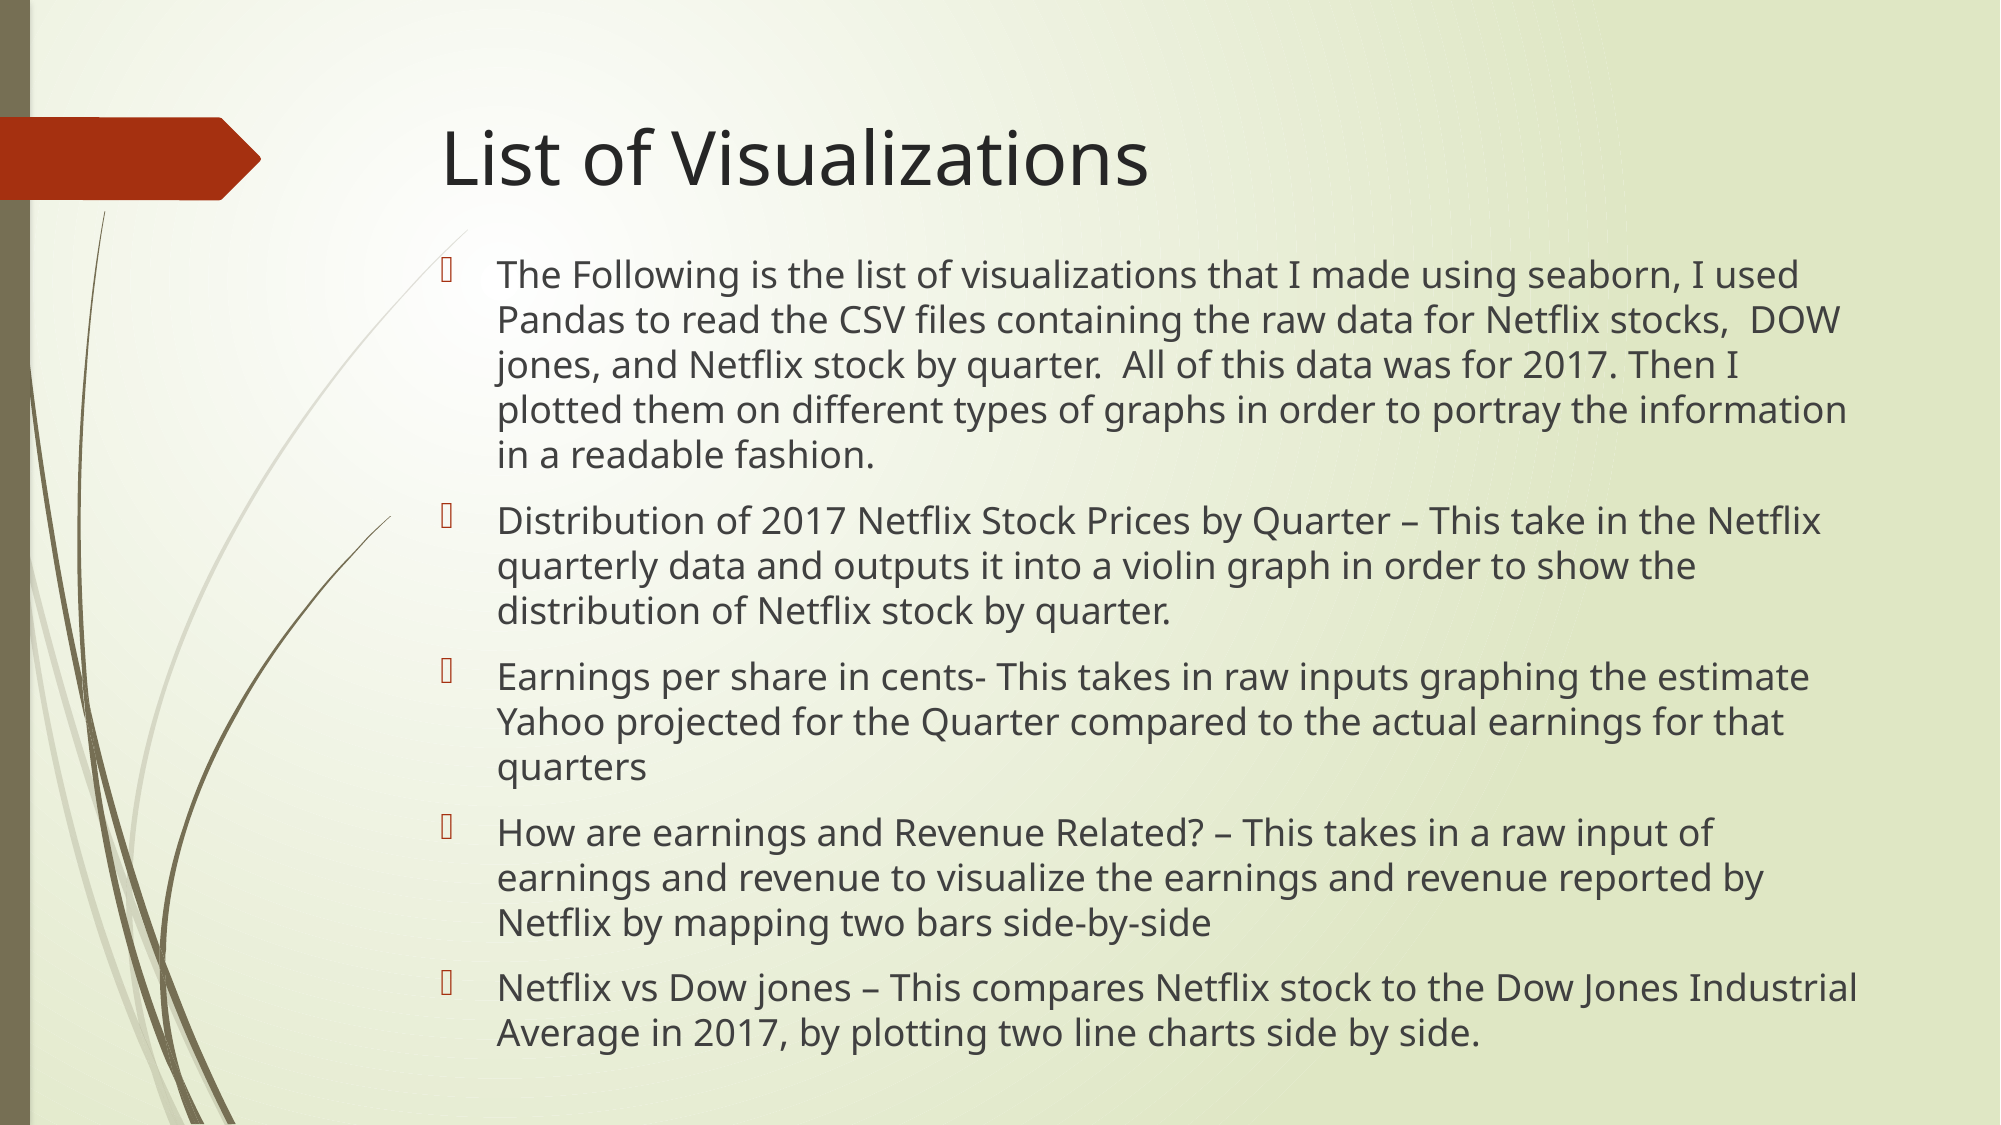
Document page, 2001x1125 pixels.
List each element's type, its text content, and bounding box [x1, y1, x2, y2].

list The Following is the list of visualizations that I made using seaborn, I used Pandas to read the CSV files containing the raw data for Netflix stocks, DOW jones, and Netflix stock by quarter. All of this data was for 2017. Then I plotted them on different types of graphs in order to portray the information in a readable fashion. Distribution of 2017 Netflix Stock Prices by Quarter – This take in the Netflix quarterly data and outputs it into a violin graph in order to show the distribution of Netflix stock by quarter. Earnings per share in cents- This takes in raw inputs graphing the estimate Yahoo projected for the Quarter compared to the actual earnings for that quarters How are earnings and Revenue Related? – This takes in a raw input of earnings and revenue to visualize the earnings and revenue reported by Netflix by mapping two bars side-by-side Netflix vs Dow jones – This compares Netflix stock to the Dow Jones Industrial Average in 2017, by plotting two line charts side by side. [425, 243, 1888, 1077]
title List of Visualizations [425, 102, 1888, 243]
